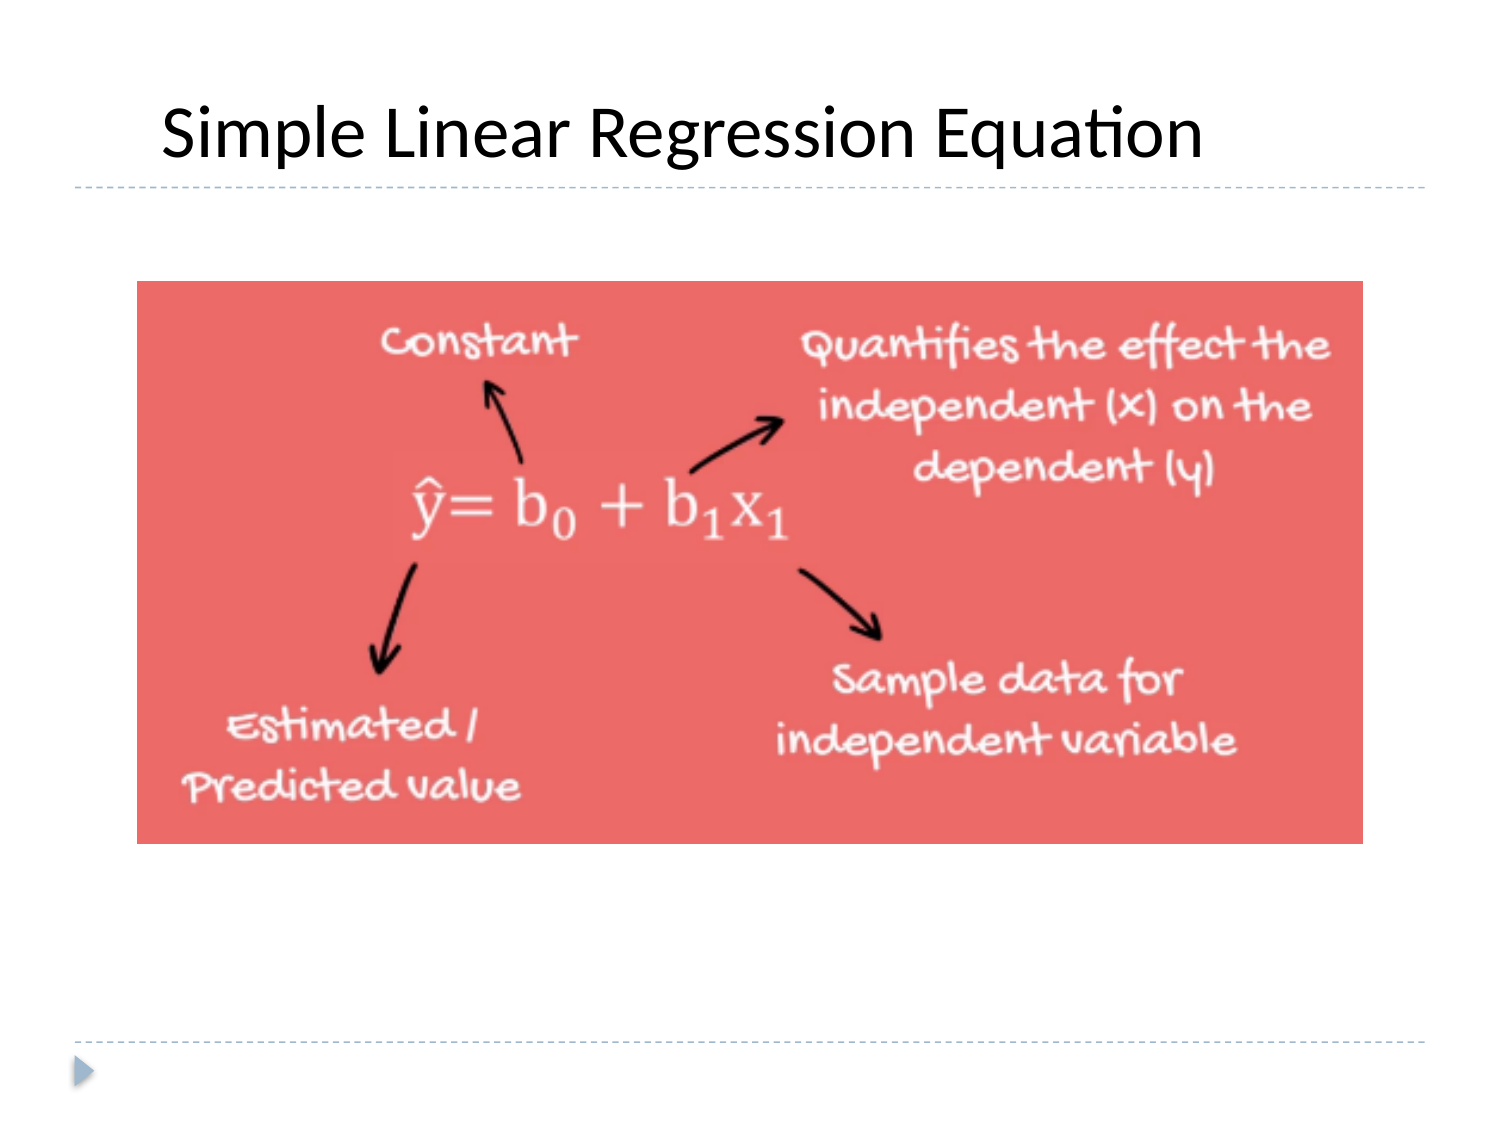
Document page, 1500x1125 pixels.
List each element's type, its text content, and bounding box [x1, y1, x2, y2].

picture [137, 281, 1363, 844]
text_box Simple Linear Regression Equation [146, 74, 1221, 180]
